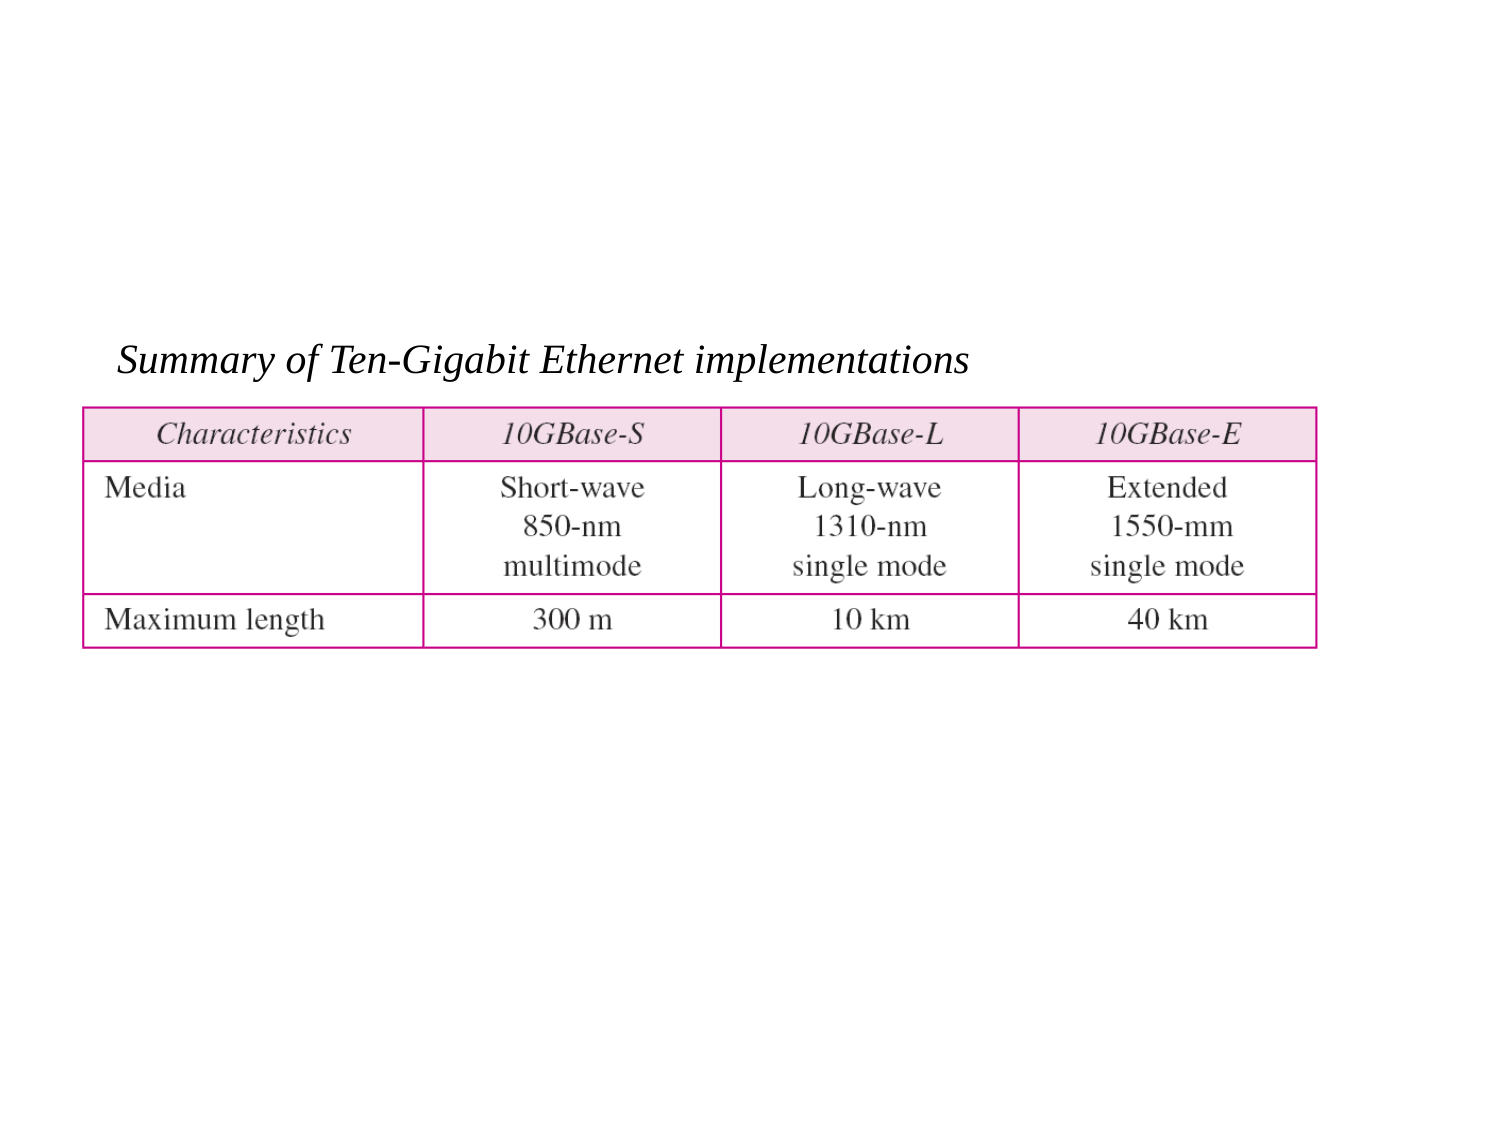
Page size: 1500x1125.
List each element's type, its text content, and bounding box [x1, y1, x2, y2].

text_box Summary of Ten-Gigabit Ethernet implementations [102, 324, 986, 390]
picture [62, 399, 1359, 666]
